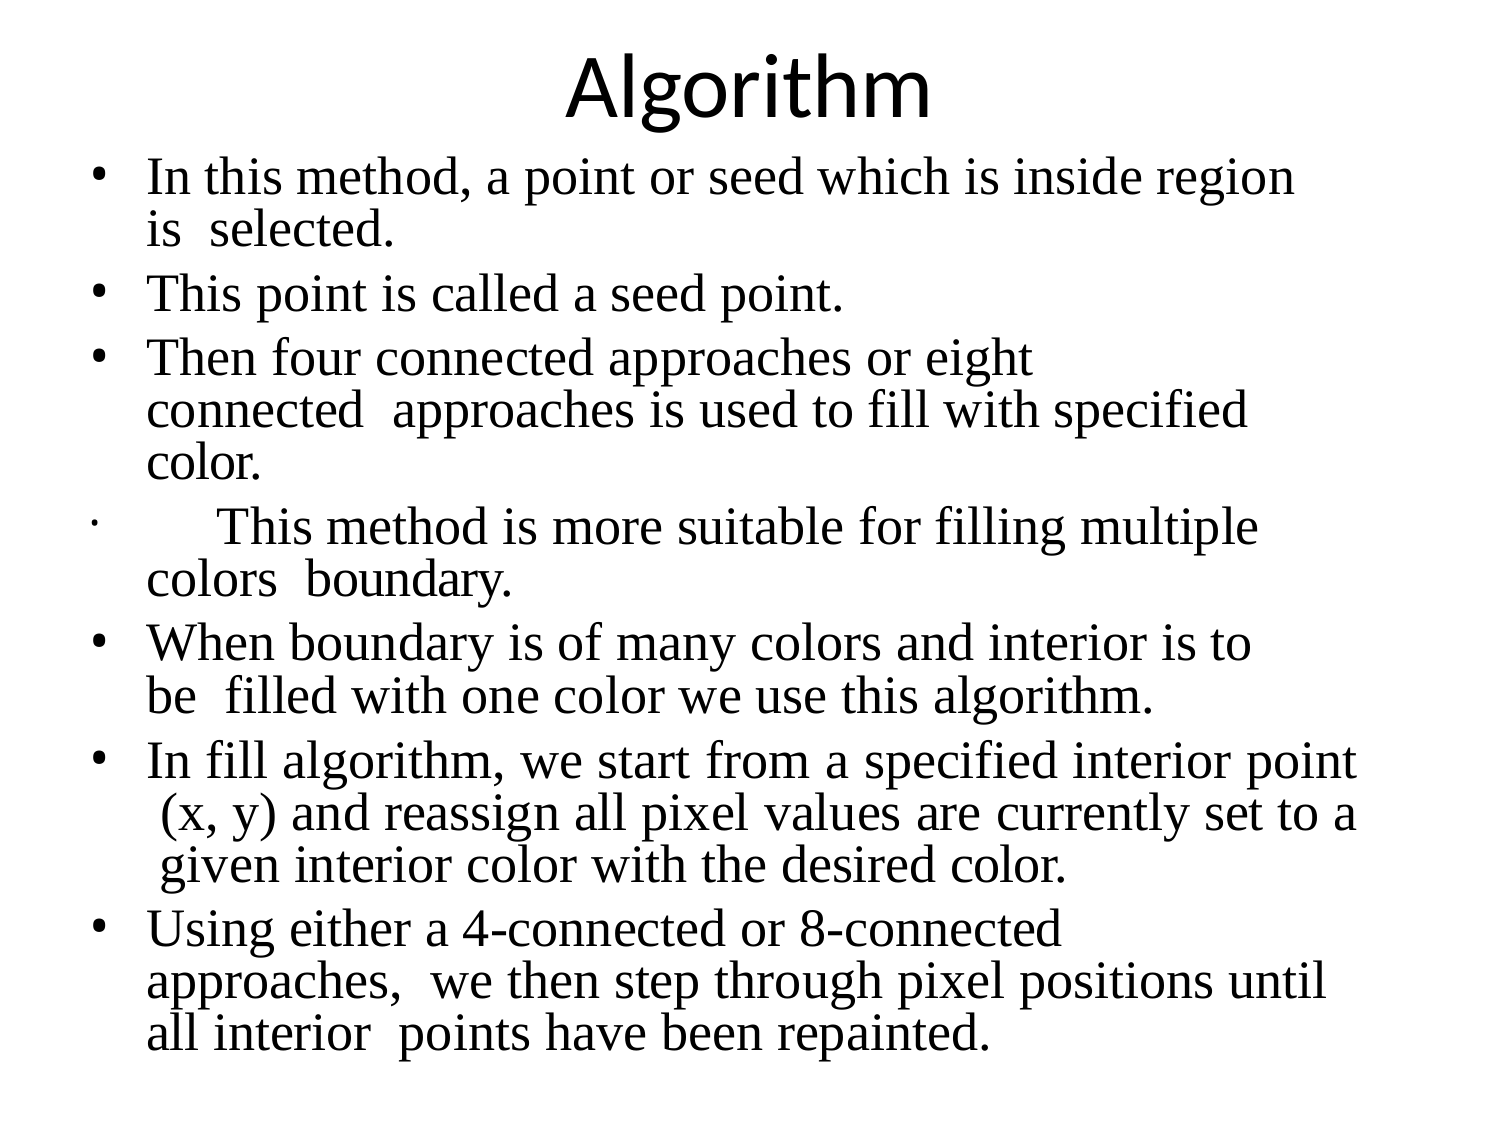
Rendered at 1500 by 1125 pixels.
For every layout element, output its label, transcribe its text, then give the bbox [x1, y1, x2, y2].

text_box In this method, a point or seed which is inside region is selected. This point is called a seed point. Then four connected approaches or eight connected approaches is used to fill with specified color. This method is more suitable for filling multiple colors boundary. When boundary is of many colors and interior is to be filled with one color we use this algorithm. In fill algorithm, we start from a specified interior point (x, y) and reassign all pixel values are currently set to a given interior color with the desired color. Using either a 4-connected or 8-connected approaches, we then step through pixel positions until all interior points have been repainted. [87, 138, 1359, 1062]
title Algorithm [563, 24, 938, 138]
